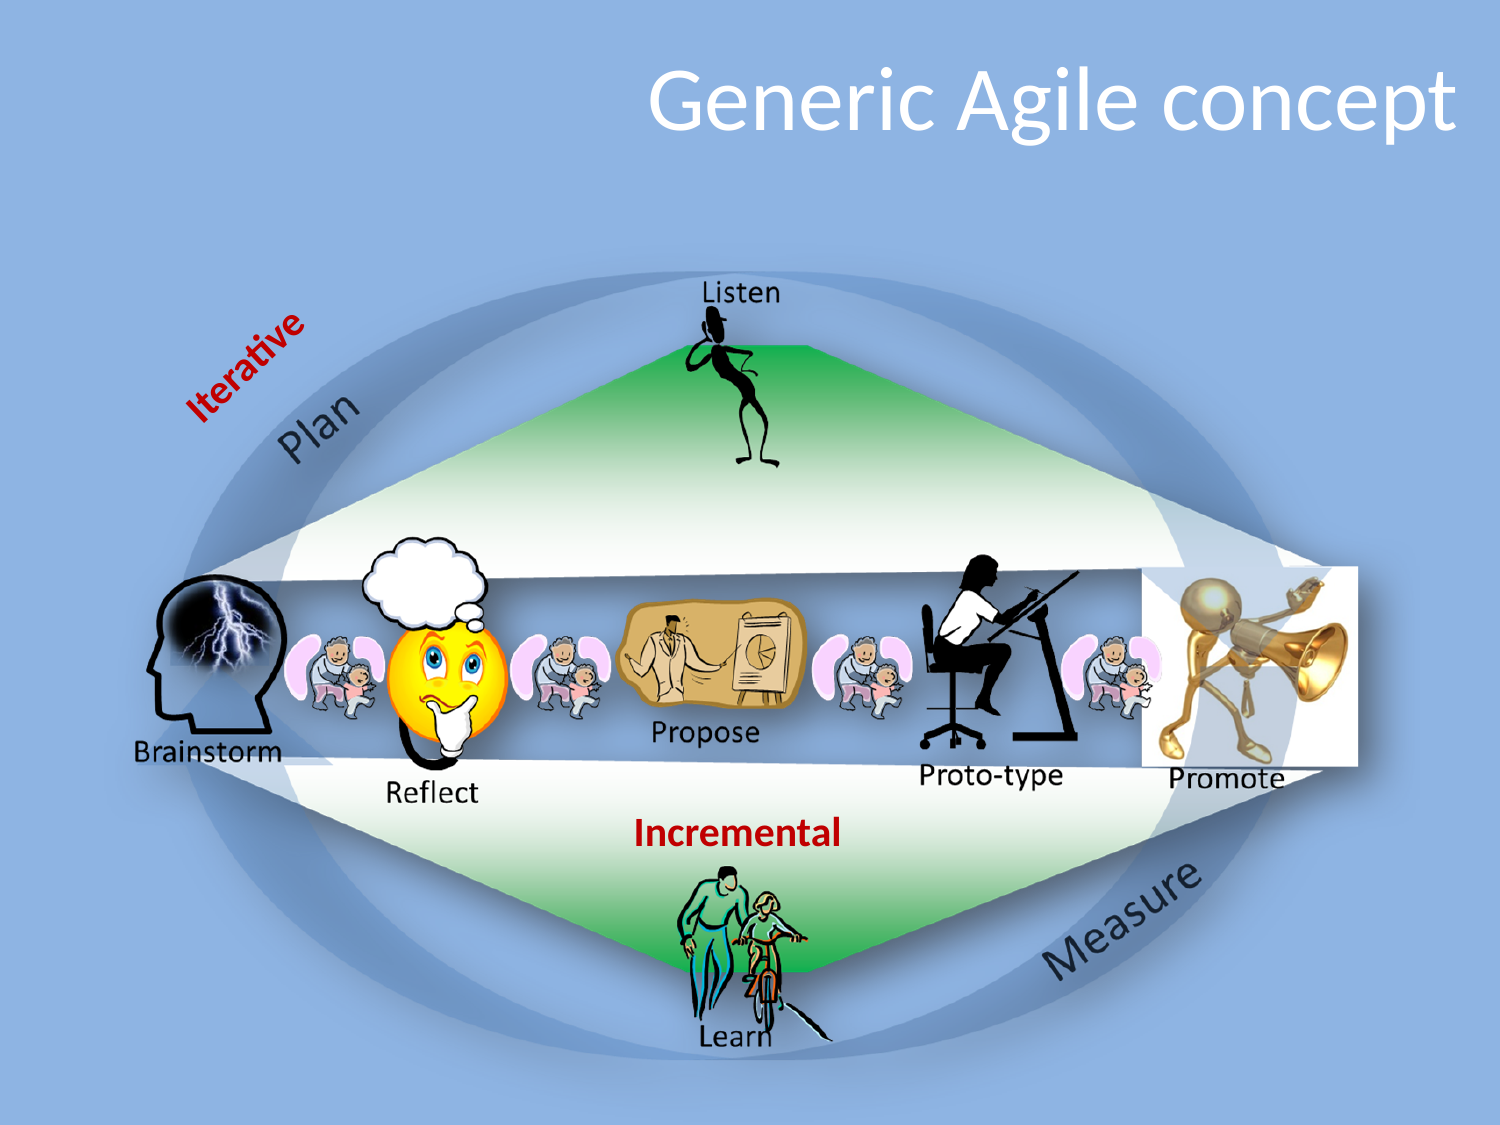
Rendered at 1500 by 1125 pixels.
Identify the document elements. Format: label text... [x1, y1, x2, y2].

picture [112, 243, 1364, 1076]
title Generic Agile concept [24, 12, 1475, 175]
